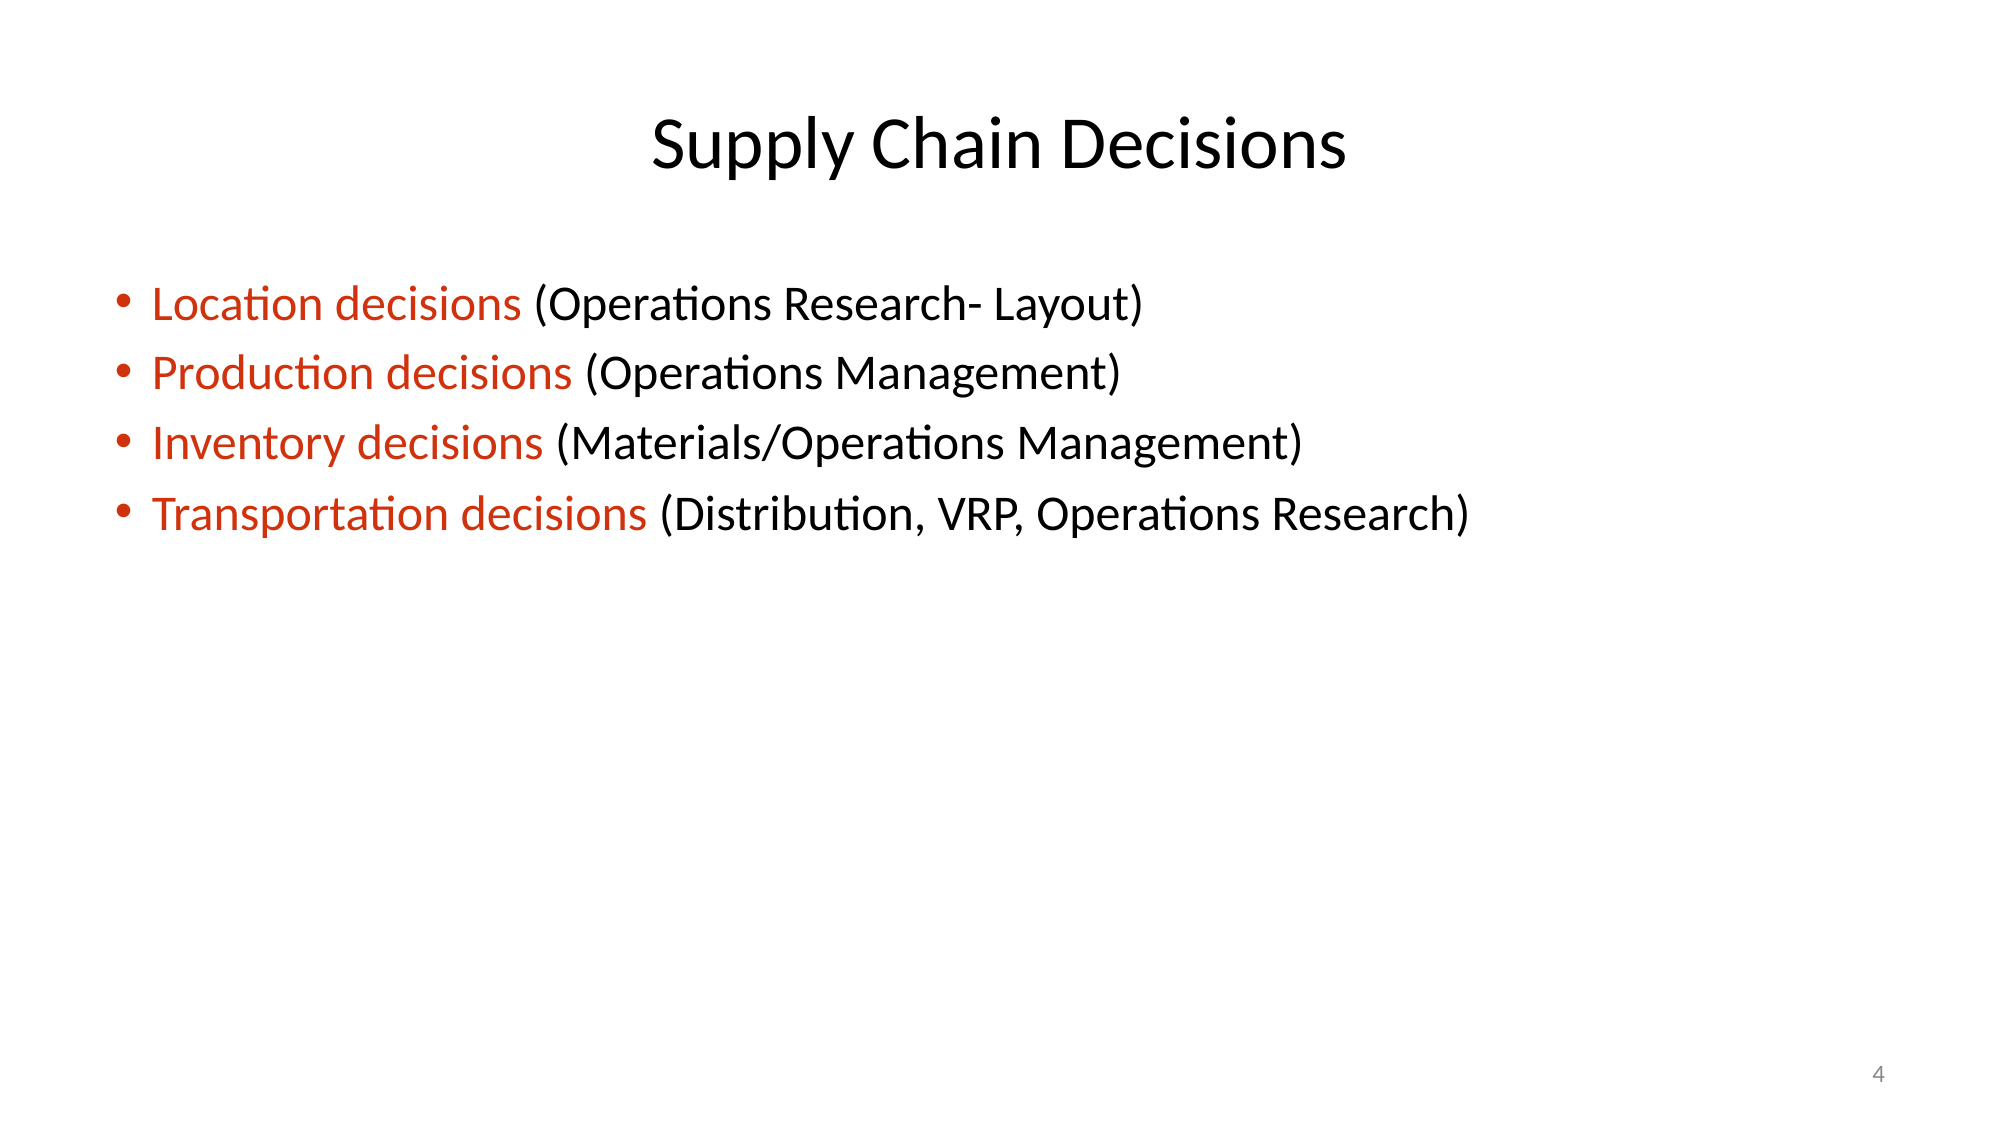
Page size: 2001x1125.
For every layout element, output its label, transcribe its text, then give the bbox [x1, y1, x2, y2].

slide_number 4 [1433, 1042, 1900, 1103]
list Location decisions (Operations Research- Layout) Production decisions (Operations Management) Inventory decisions (Materials/Operations Management) Transportation decisions (Distribution, VRP, Operations Research) [99, 262, 1900, 1005]
title Supply Chain Decisions [99, 45, 1900, 233]
